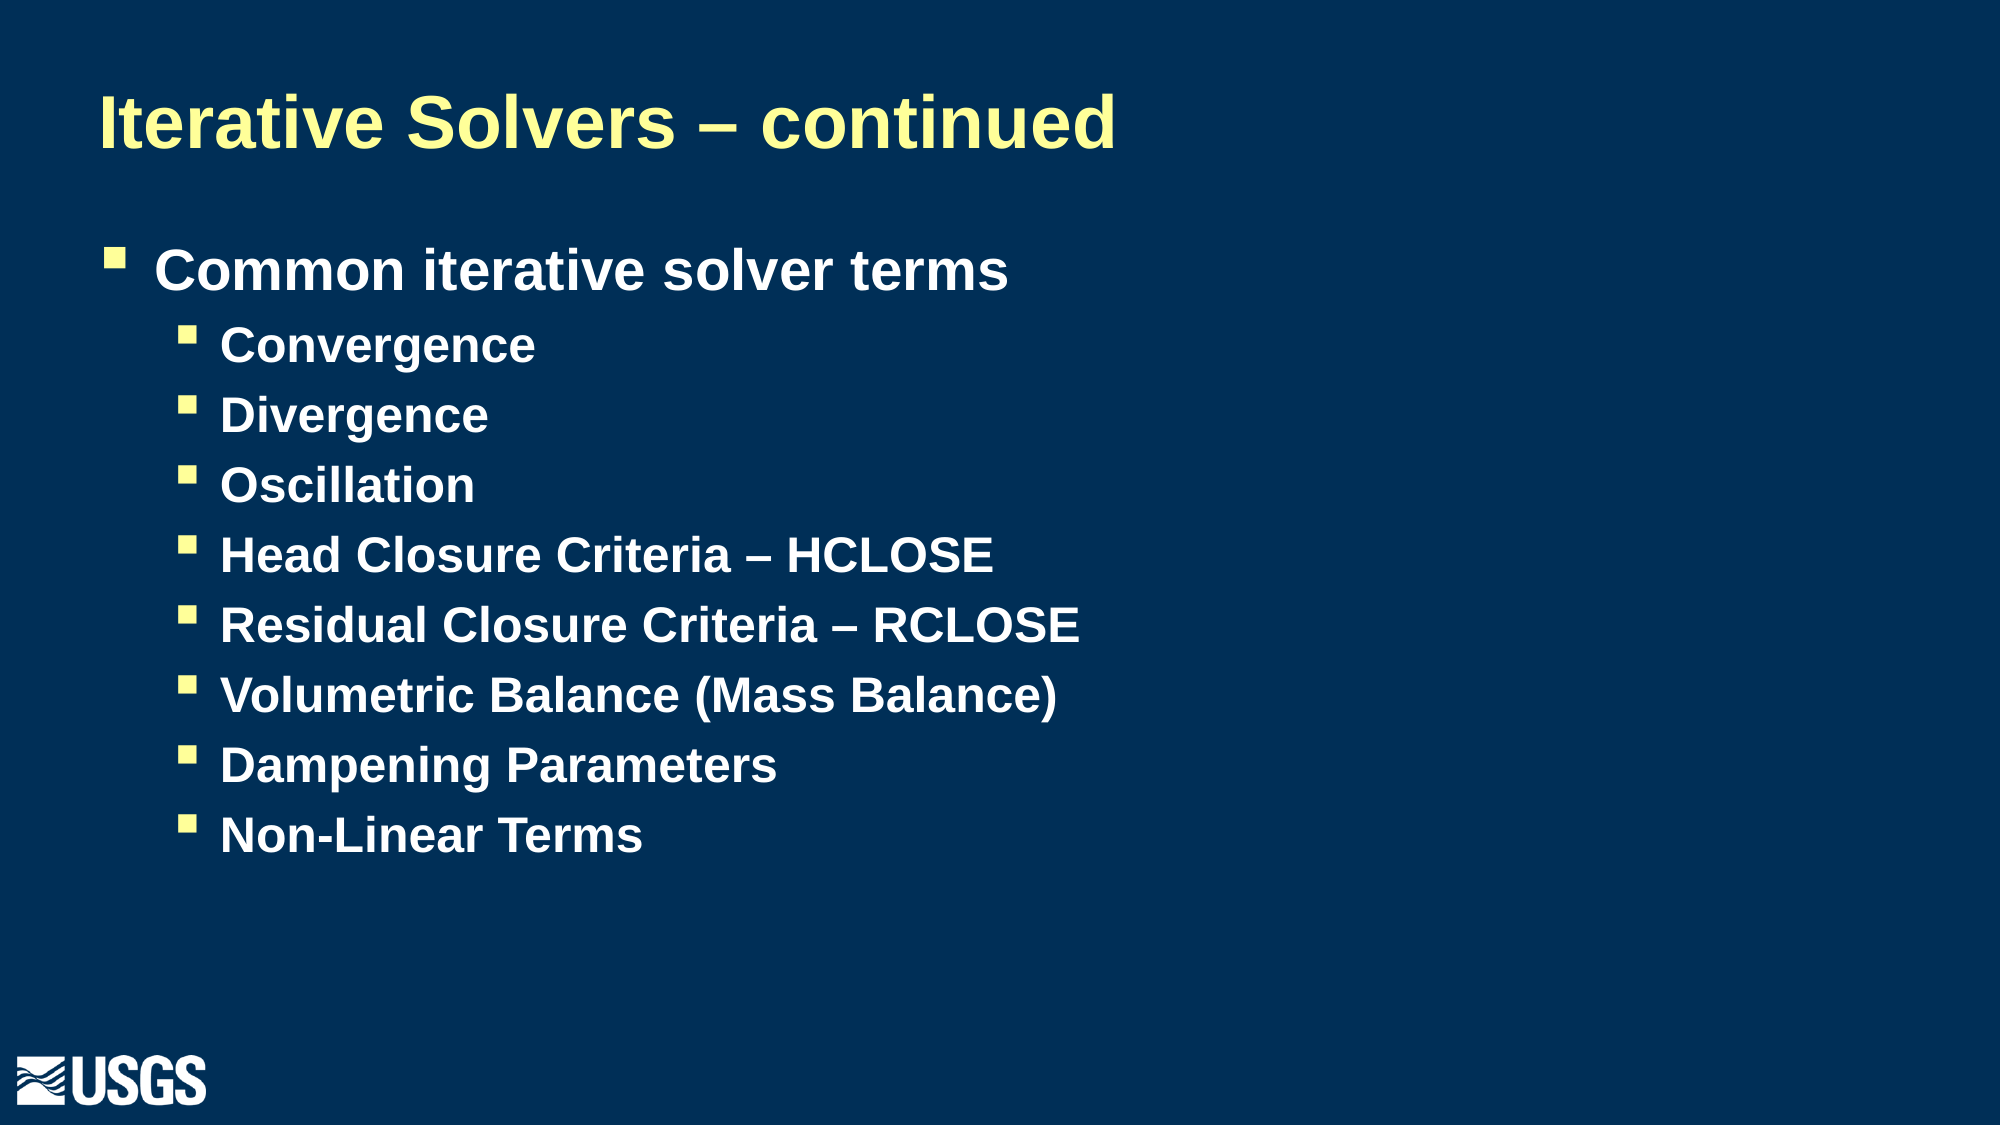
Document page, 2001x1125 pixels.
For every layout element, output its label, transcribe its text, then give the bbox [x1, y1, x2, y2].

title Iterative Solvers – continued [83, 24, 1900, 213]
list Common iterative solver terms Convergence Divergence Oscillation Head Closure Criteria – HCLOSE Residual Closure Criteria – RCLOSE Volumetric Balance (Mass Balance) Dampening Parameters Non-Linear Terms [83, 224, 1900, 963]
